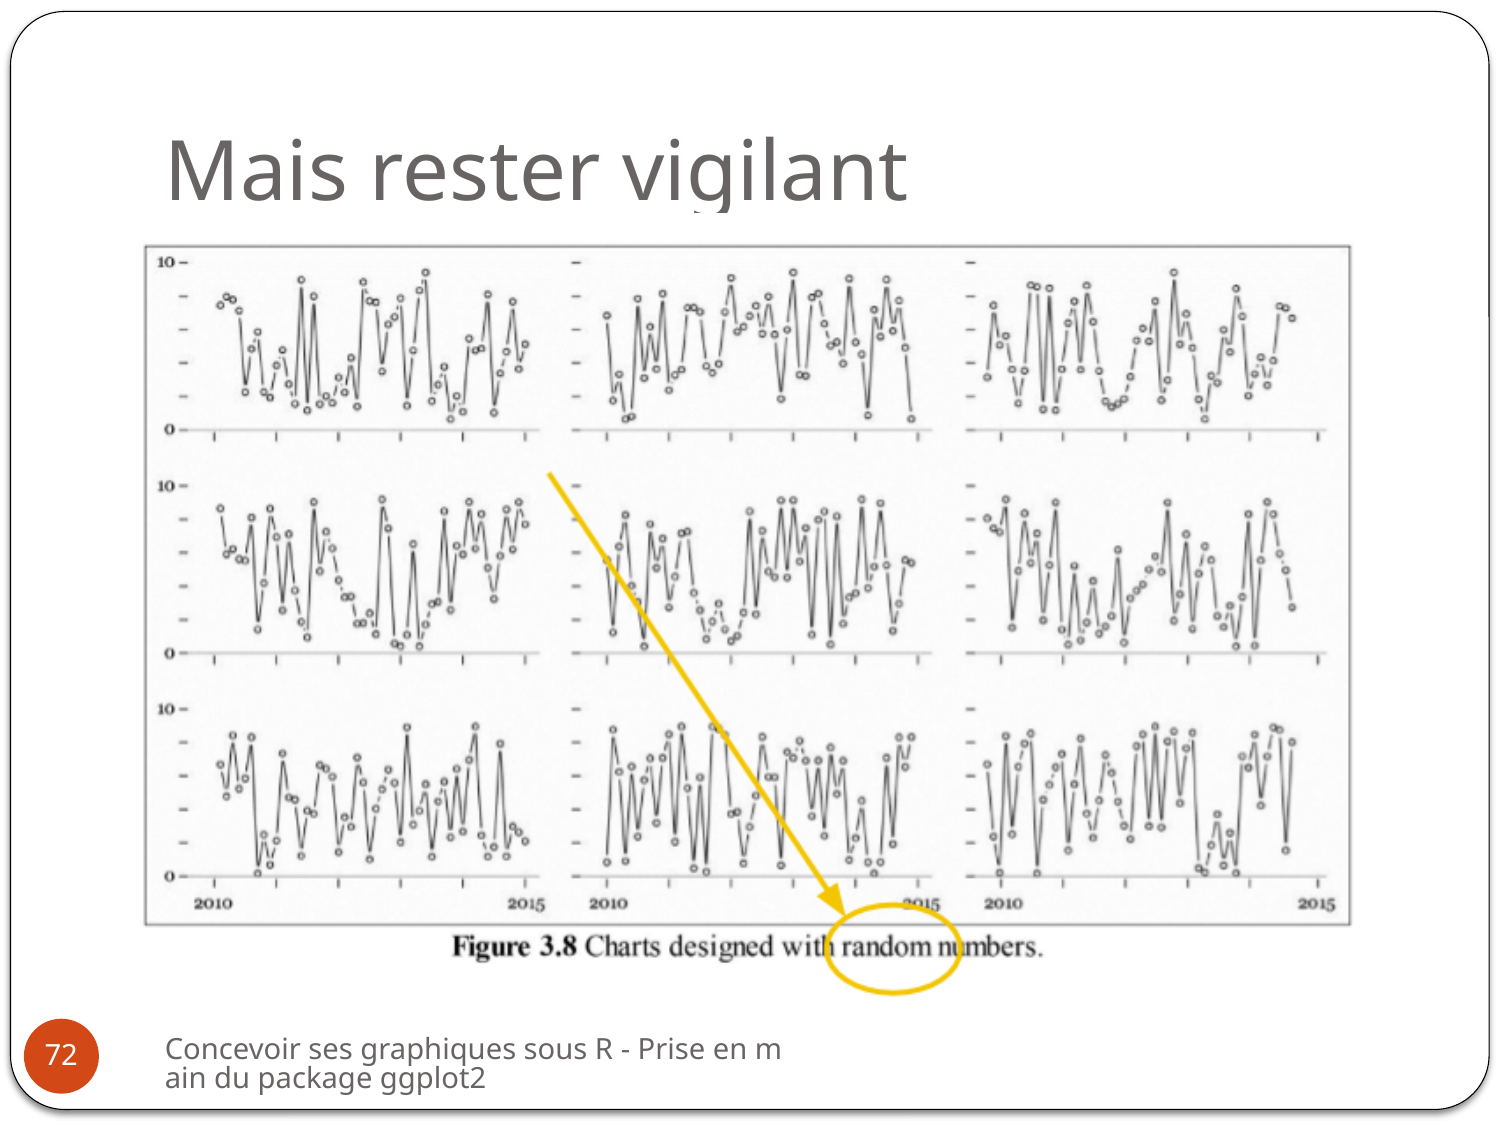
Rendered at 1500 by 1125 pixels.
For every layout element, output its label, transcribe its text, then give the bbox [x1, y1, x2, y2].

slide_number 72 [23, 1018, 99, 1094]
title Mais rester vigilant [150, 45, 1425, 233]
picture [90, 212, 1399, 1000]
footer Concevoir ses graphiques sous R - Prise en main du package ggplot2 [150, 1012, 800, 1088]
